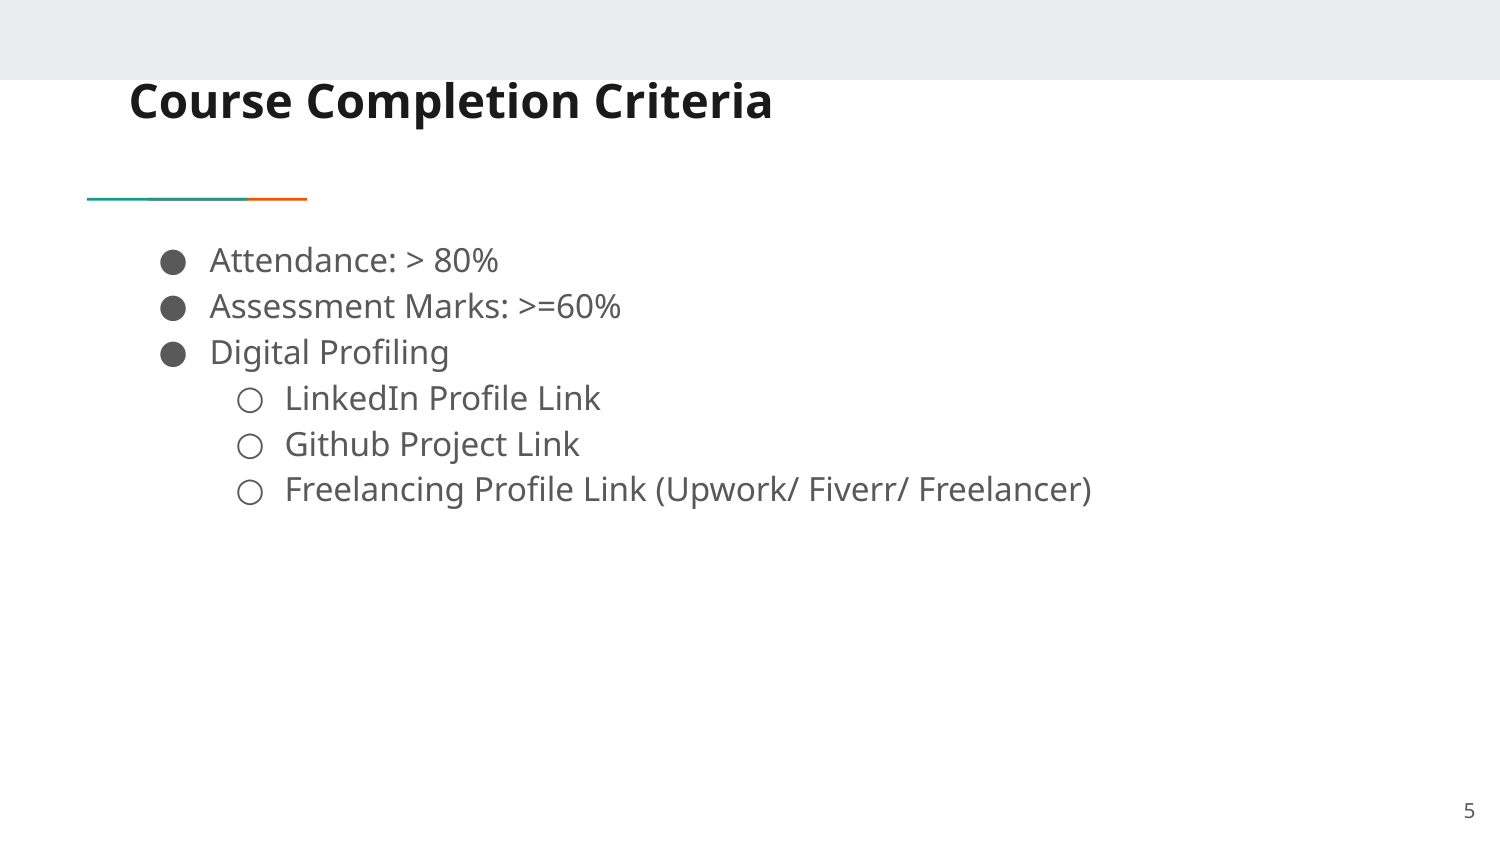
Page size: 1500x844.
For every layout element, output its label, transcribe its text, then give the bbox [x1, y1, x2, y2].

list Attendance: > 80% Assessment Marks: >=60% Digital Profiling LinkedIn Profile Link Github Project Link Freelancing Profile Link (Upwork/ Fiverr/ Freelancer) [119, 218, 1381, 815]
slide_number 5 [1400, 779, 1491, 844]
title Course Completion Criteria [113, 55, 1375, 144]
